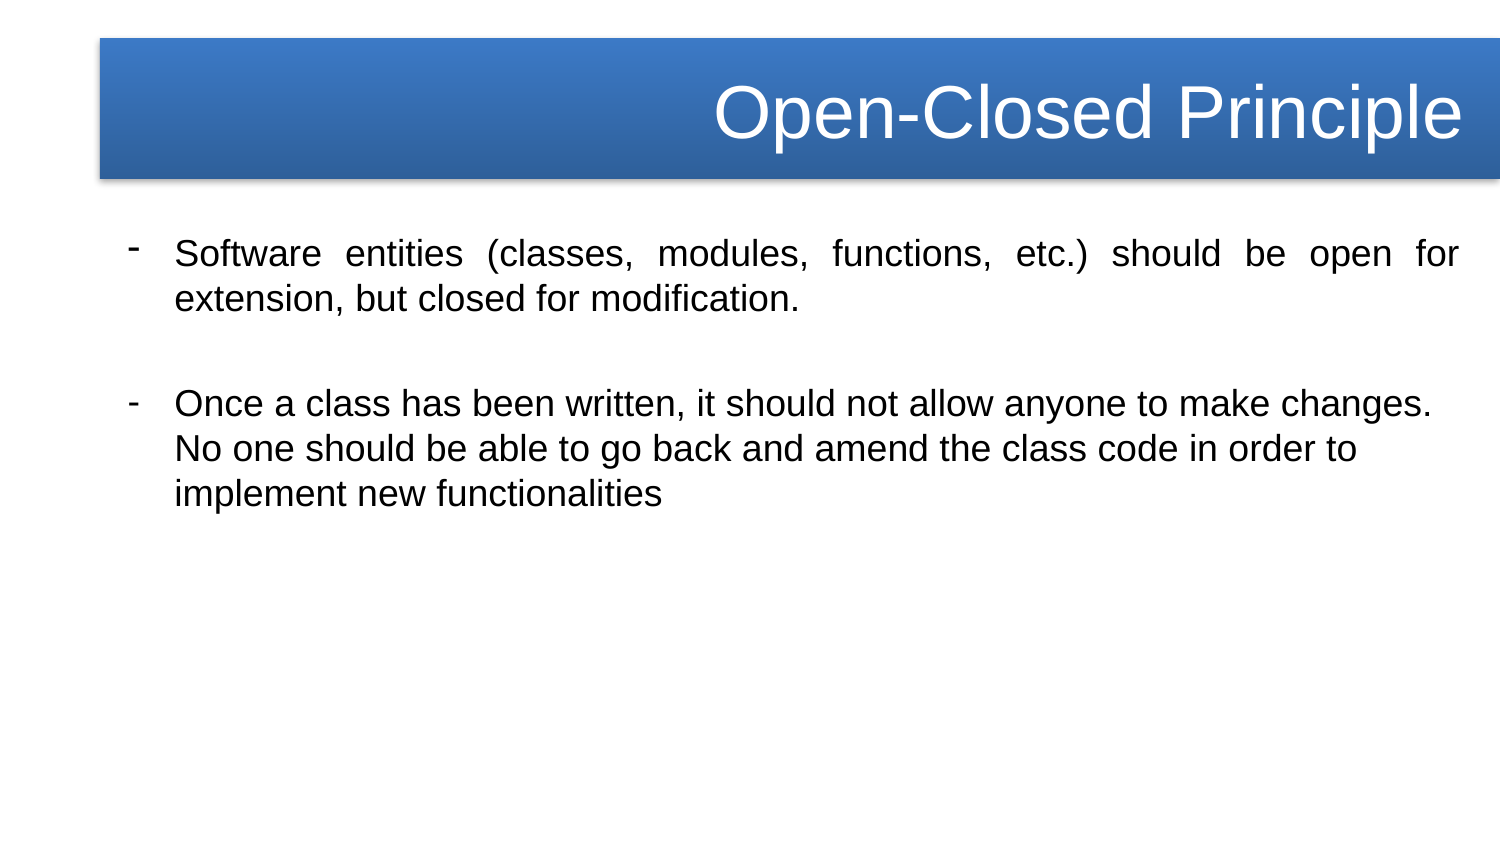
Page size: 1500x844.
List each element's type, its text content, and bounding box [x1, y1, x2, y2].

text_box Open-Closed Principle [99, 38, 1500, 179]
list Software entities (classes, modules, functions, etc.) should be open for extension, but closed for modification. Once a class has been written, it should not allow anyone to make changes. No one should be able to go back and amend the class code in order to implement new functionalities [37, 221, 1475, 776]
